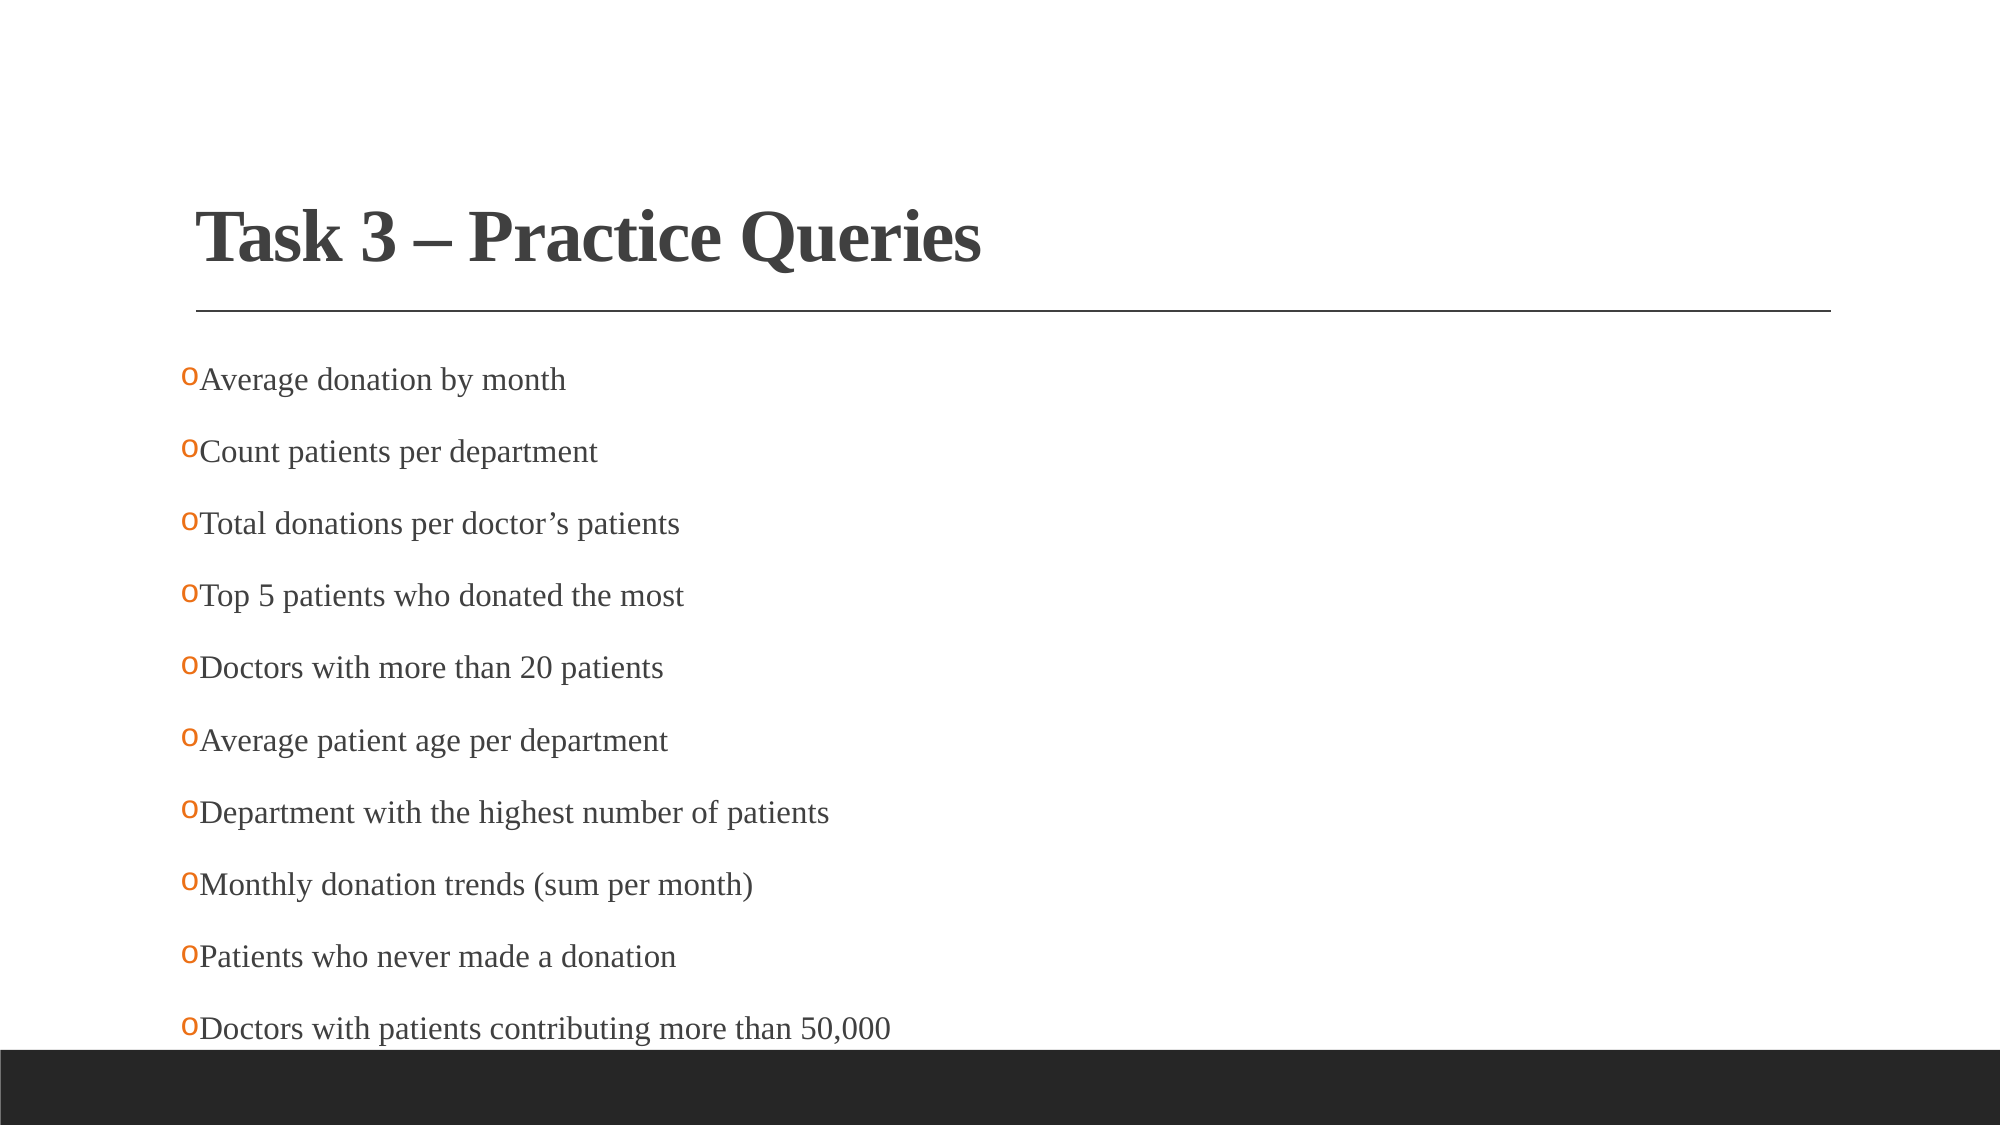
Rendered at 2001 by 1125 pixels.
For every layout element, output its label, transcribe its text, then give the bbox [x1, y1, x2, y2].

title Task 3 – Practice Queries [180, 47, 1830, 285]
list Average donation by month Count patients per department Total donations per doctor’s patients Top 5 patients who donated the most Doctors with more than 20 patients Average patient age per department Department with the highest number of patients Monthly donation trends (sum per month) Patients who never made a donation Doctors with patients contributing more than 50,000 [180, 345, 1830, 1062]
